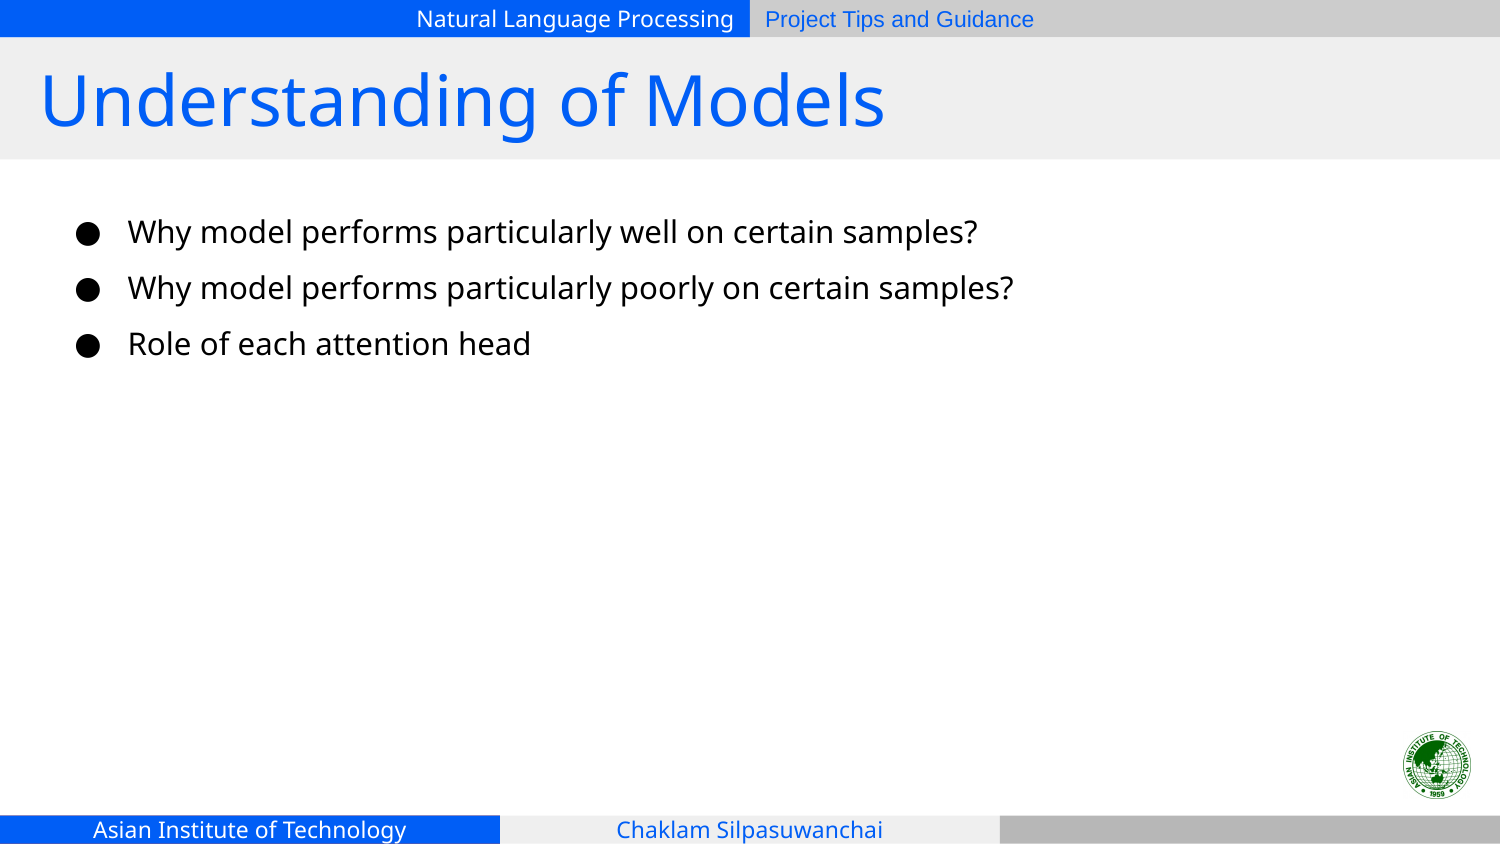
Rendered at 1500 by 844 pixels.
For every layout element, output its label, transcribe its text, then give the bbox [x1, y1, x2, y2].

picture [1403, 750, 1471, 799]
title Understanding of Models [24, 37, 1475, 160]
list Why model performs particularly well on certain samples? Why model performs particularly poorly on certain samples? Role of each attention head [37, 178, 1475, 750]
